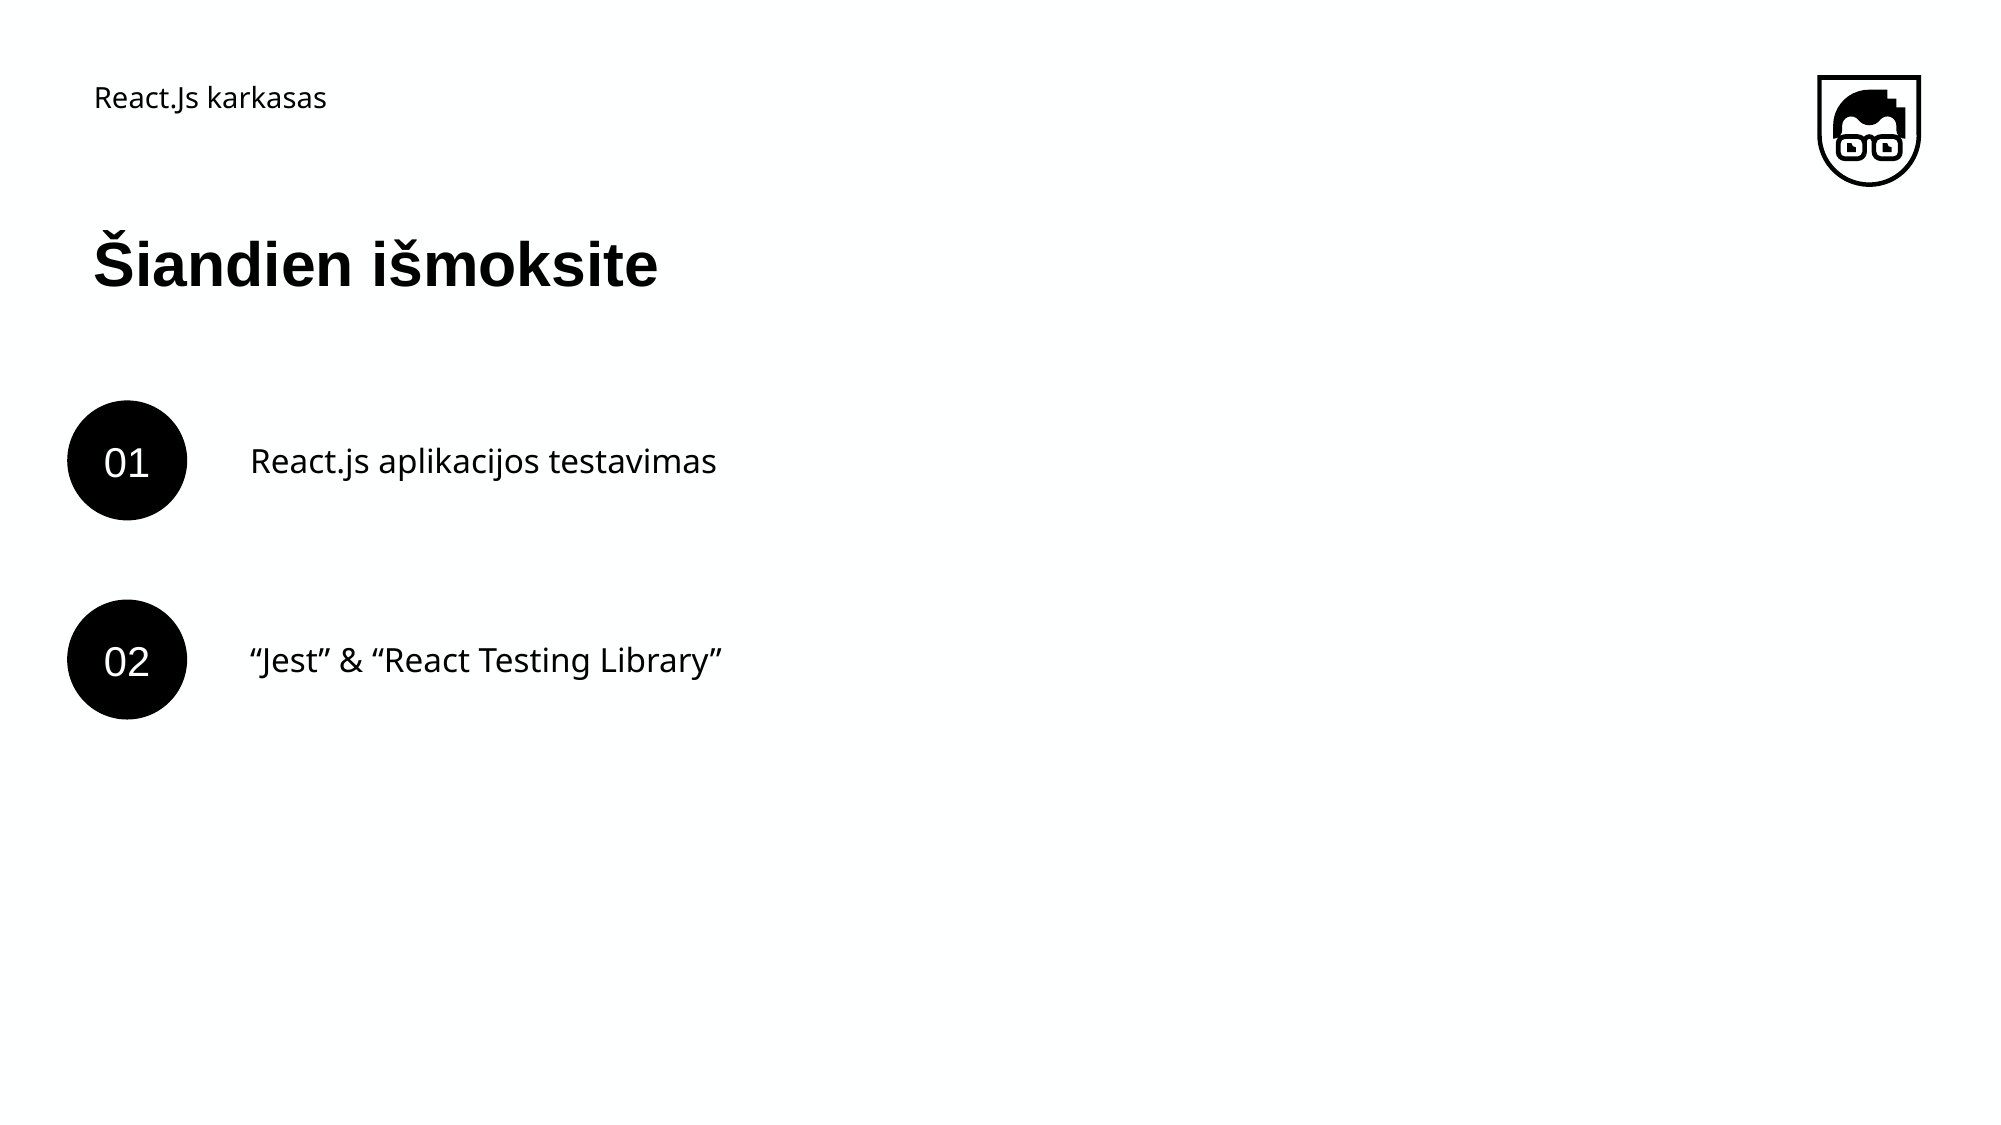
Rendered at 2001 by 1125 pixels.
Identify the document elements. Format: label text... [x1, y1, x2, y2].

list React.Js karkasas [78, 75, 1000, 150]
title Šiandien išmoksite [78, 224, 925, 449]
list React.js aplikacijos testavimas [235, 400, 930, 521]
list “Jest” & “React Testing Library” [235, 599, 930, 720]
text_box 02 [67, 599, 188, 720]
text_box 01 [67, 400, 188, 521]
